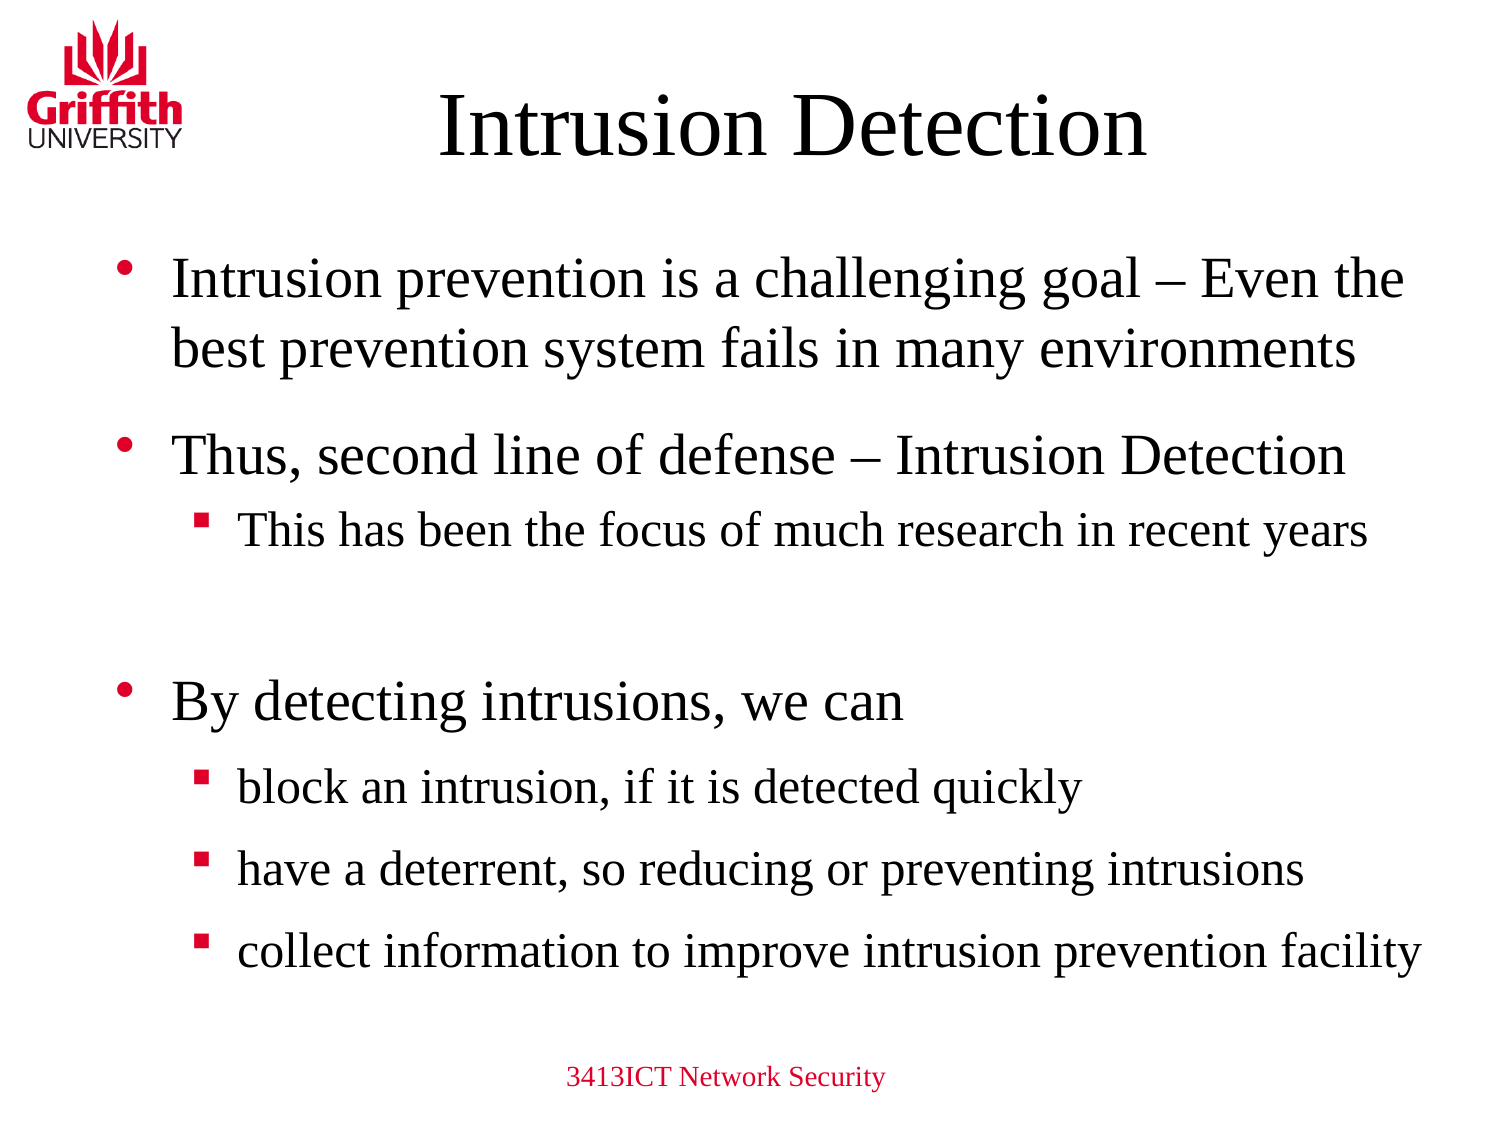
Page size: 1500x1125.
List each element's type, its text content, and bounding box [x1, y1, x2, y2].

footer 3413ICT Network Security [430, 1049, 1022, 1101]
picture [23, 15, 186, 151]
list Intrusion prevention is a challenging goal – Even the best prevention system fails in many environments Thus, second line of defense – Intrusion Detection This has been the focus of much research in recent years By detecting intrusions, we can block an intrusion, if it is detected quickly have a deterrent, so reducing or preventing intrusions collect information to improve intrusion prevention facility [100, 231, 1473, 1051]
title Intrusion Detection [187, 24, 1400, 213]
